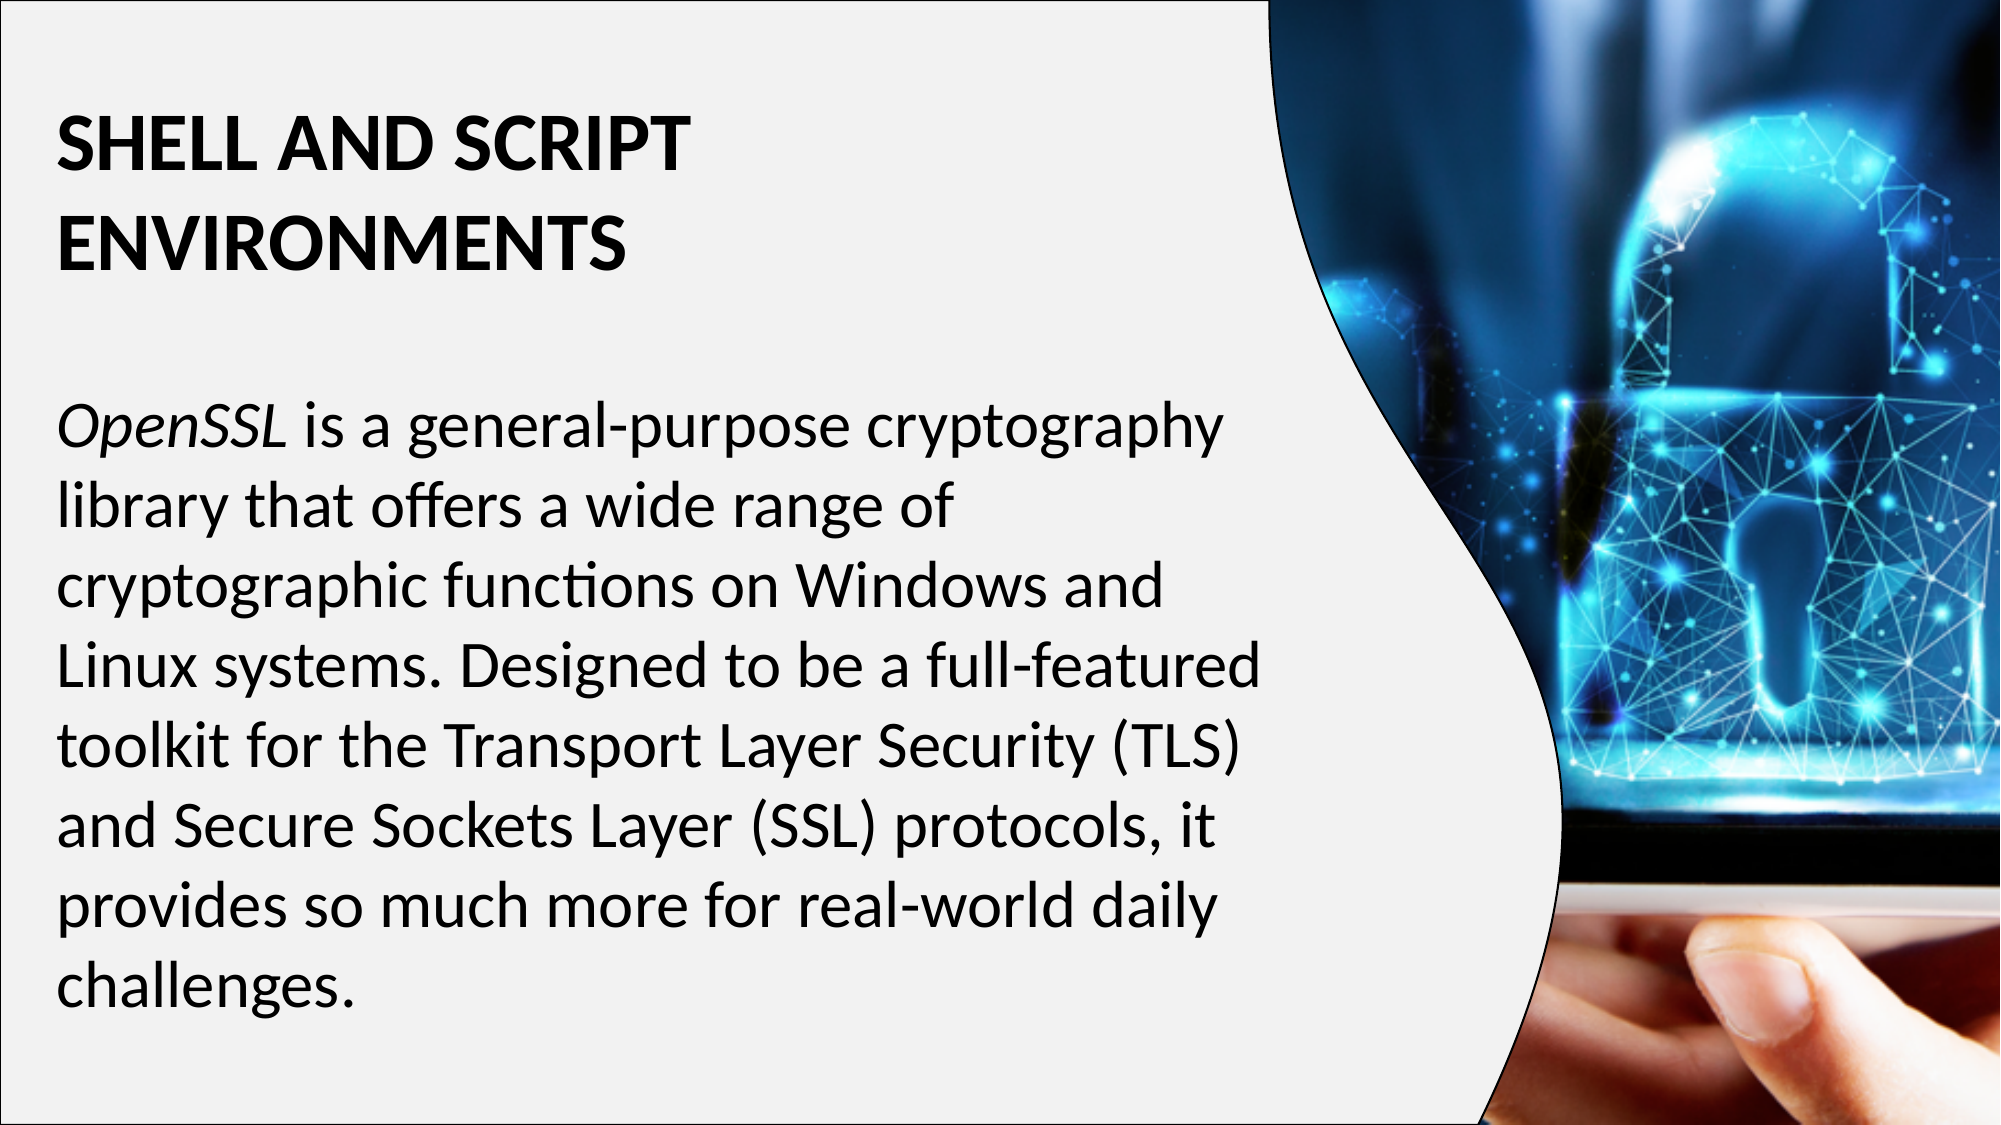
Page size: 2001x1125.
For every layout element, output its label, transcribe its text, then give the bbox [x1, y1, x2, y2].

picture [744, 0, 2000, 1125]
text_box SHELL AND SCRIPT ENVIRONMENTS [41, 79, 744, 213]
text_box OpenSSL is a general-purpose cryptography library that offers a wide range of cryptographic functions on Windows and Linux systems. Designed to be a full-featured toolkit for the Transport Layer Security (TLS) and Secure Sockets Layer (SSL) protocols, it provides so much more for real-world daily challenges. [41, 213, 744, 1028]
text_box [0, 0, 744, 1125]
